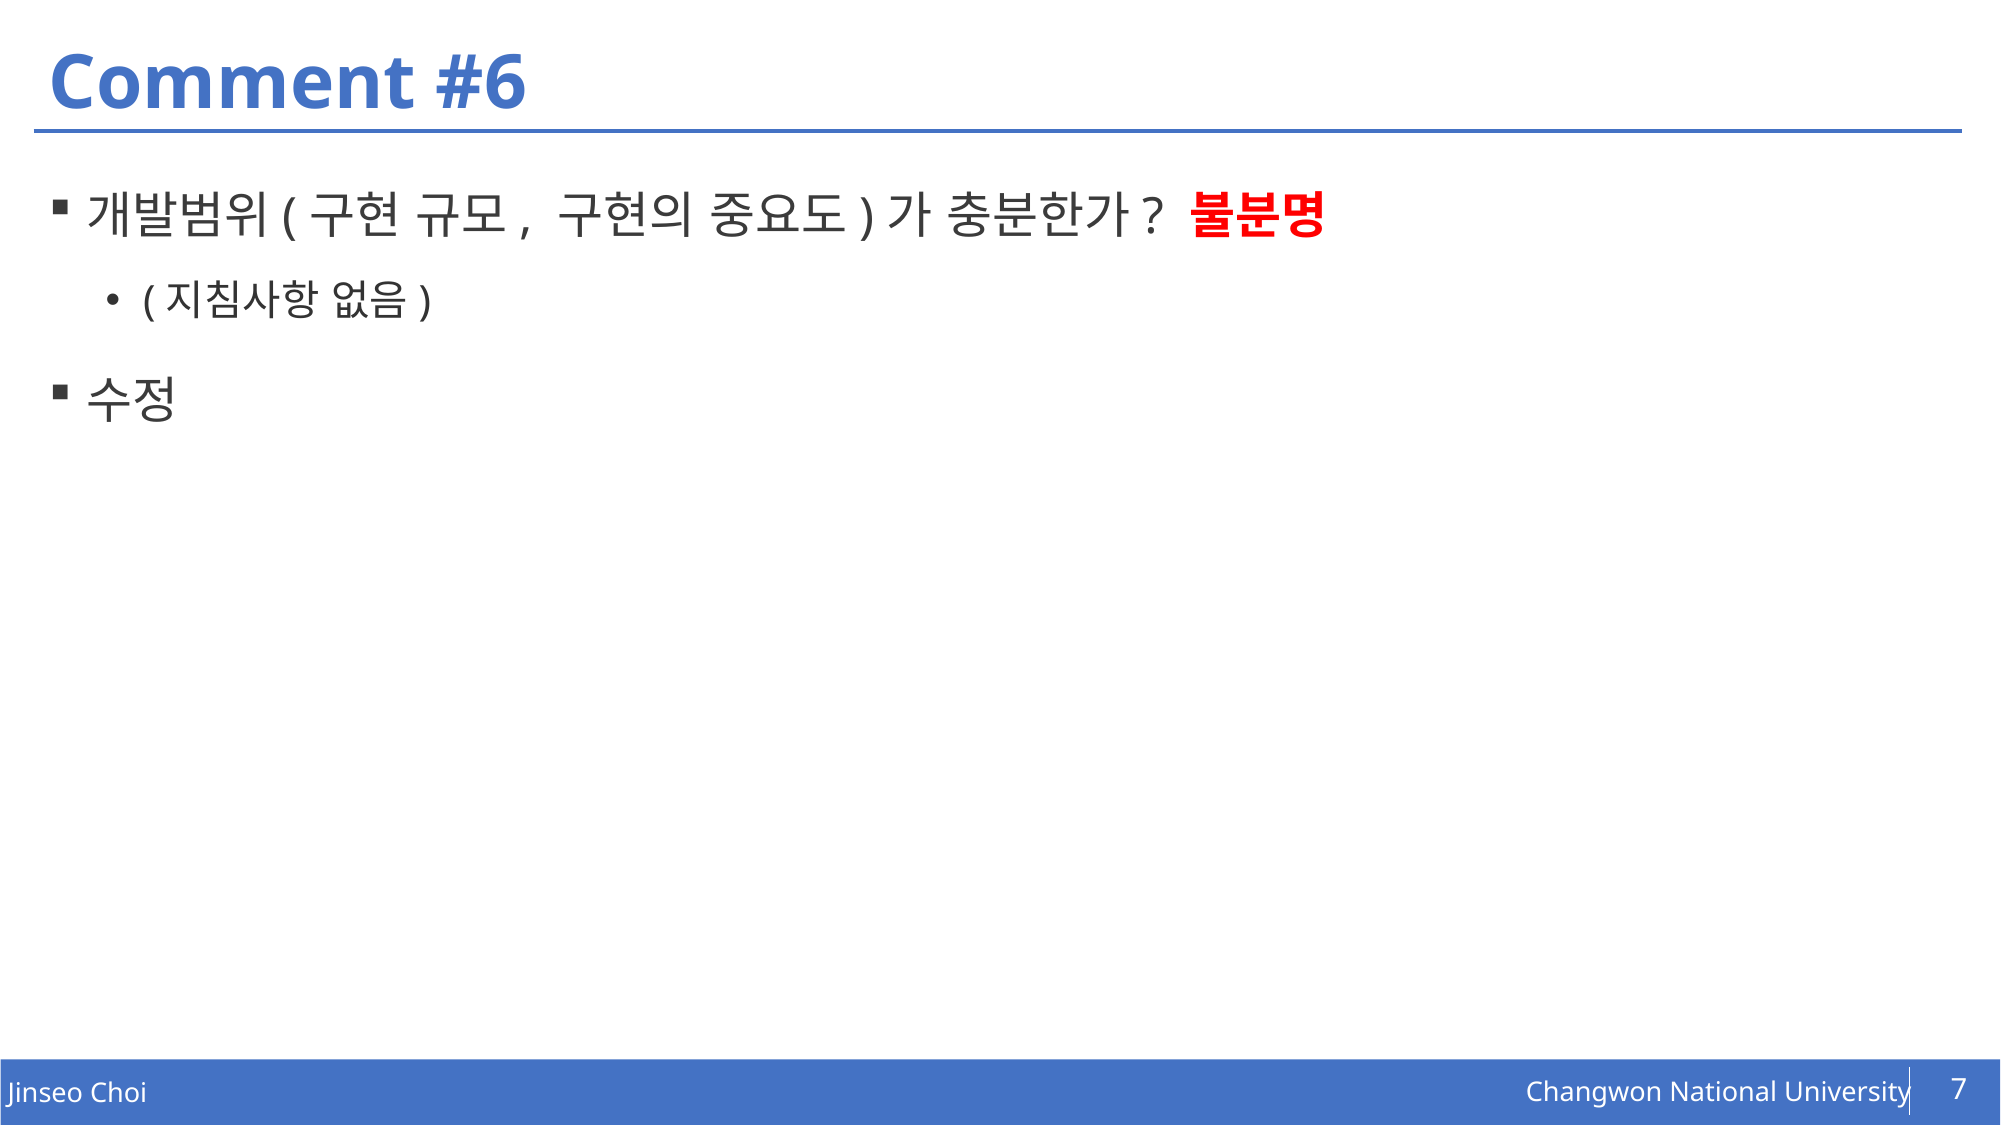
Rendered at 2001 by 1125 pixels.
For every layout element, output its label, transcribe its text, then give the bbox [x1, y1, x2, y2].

text_box 개발범위(구현 규모, 구현의 중요도)가 충분한가? 불분명 (지침사항 없음) 수정 [33, 152, 1963, 997]
title Comment #6 [33, 27, 1963, 143]
slide_number 7 [1922, 1060, 1996, 1121]
